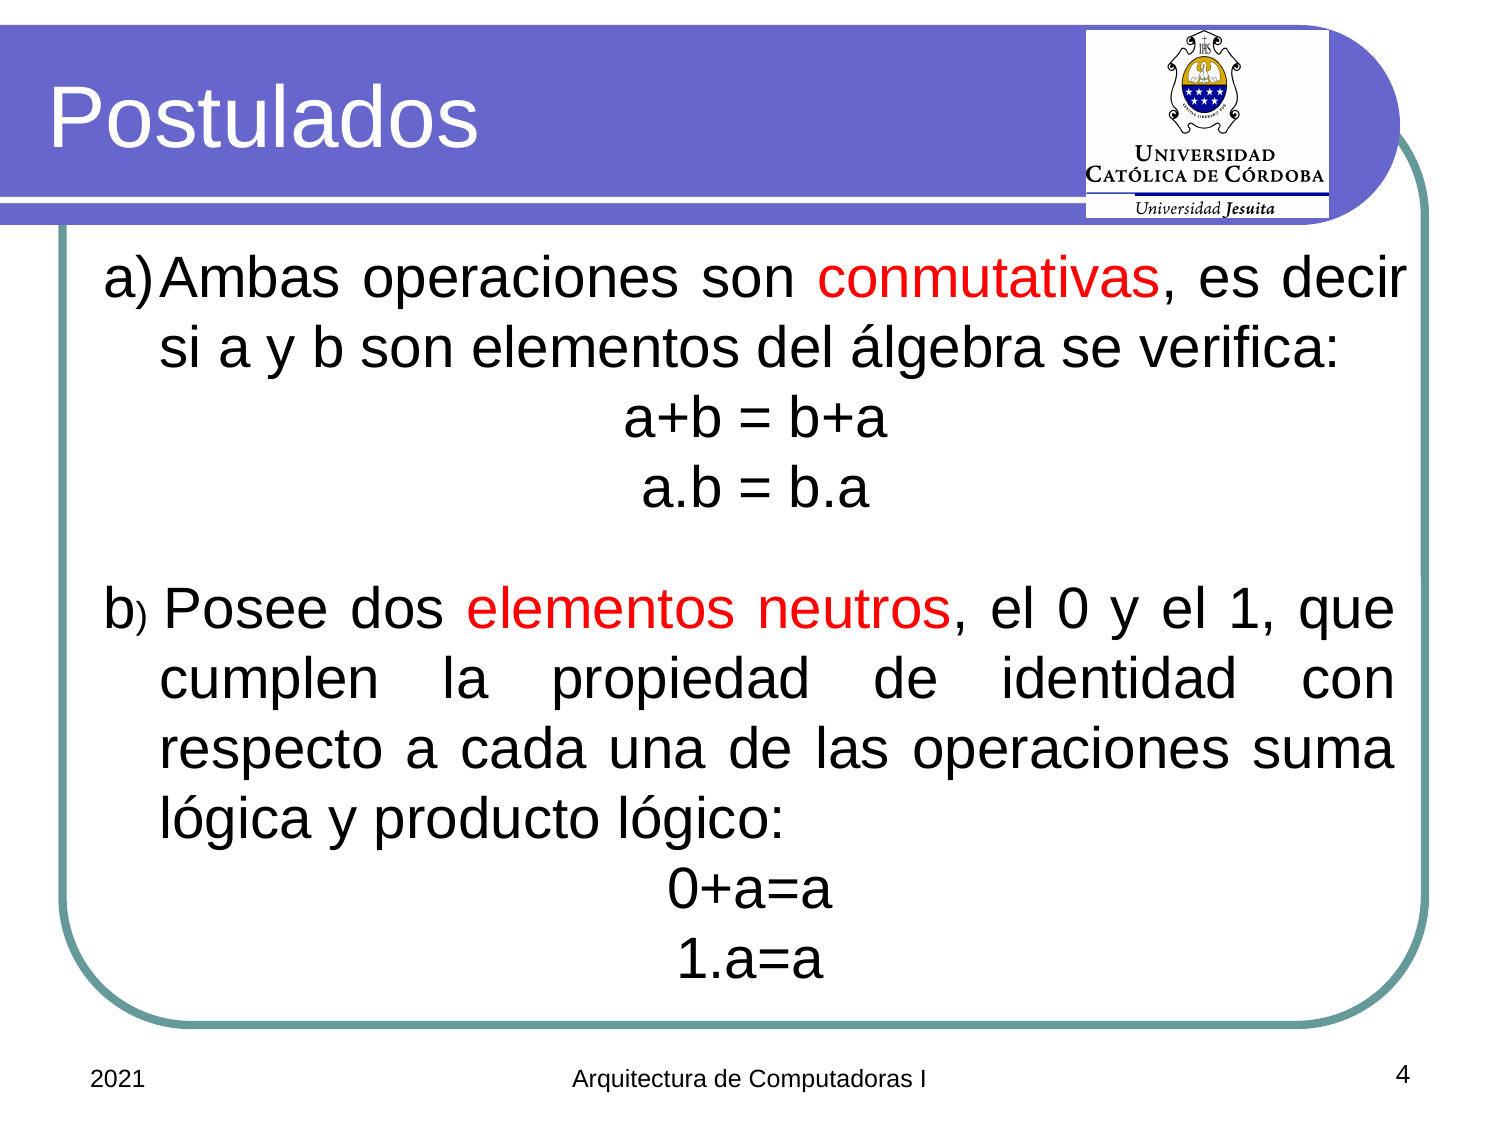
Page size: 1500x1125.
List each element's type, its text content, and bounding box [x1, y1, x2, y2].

footer Arquitectura de Computadoras I [512, 1024, 988, 1101]
picture [1086, 30, 1330, 219]
title Postulados [31, 37, 1058, 188]
slide_number 4 [1074, 1024, 1426, 1101]
text_box b) Posee dos elementos neutros, el 0 y el 1, que cumplen la propiedad de identidad con respecto a cada una de las operaciones suma lógica y producto lógico: 0+a=a 1.a=a [88, 562, 1412, 998]
slide_number 2021 [74, 1024, 426, 1101]
text_box Ambas operaciones son conmutativas, es decir si a y b son elementos del álgebra se verifica: a+b = b+a a.b = b.a [88, 231, 1424, 527]
